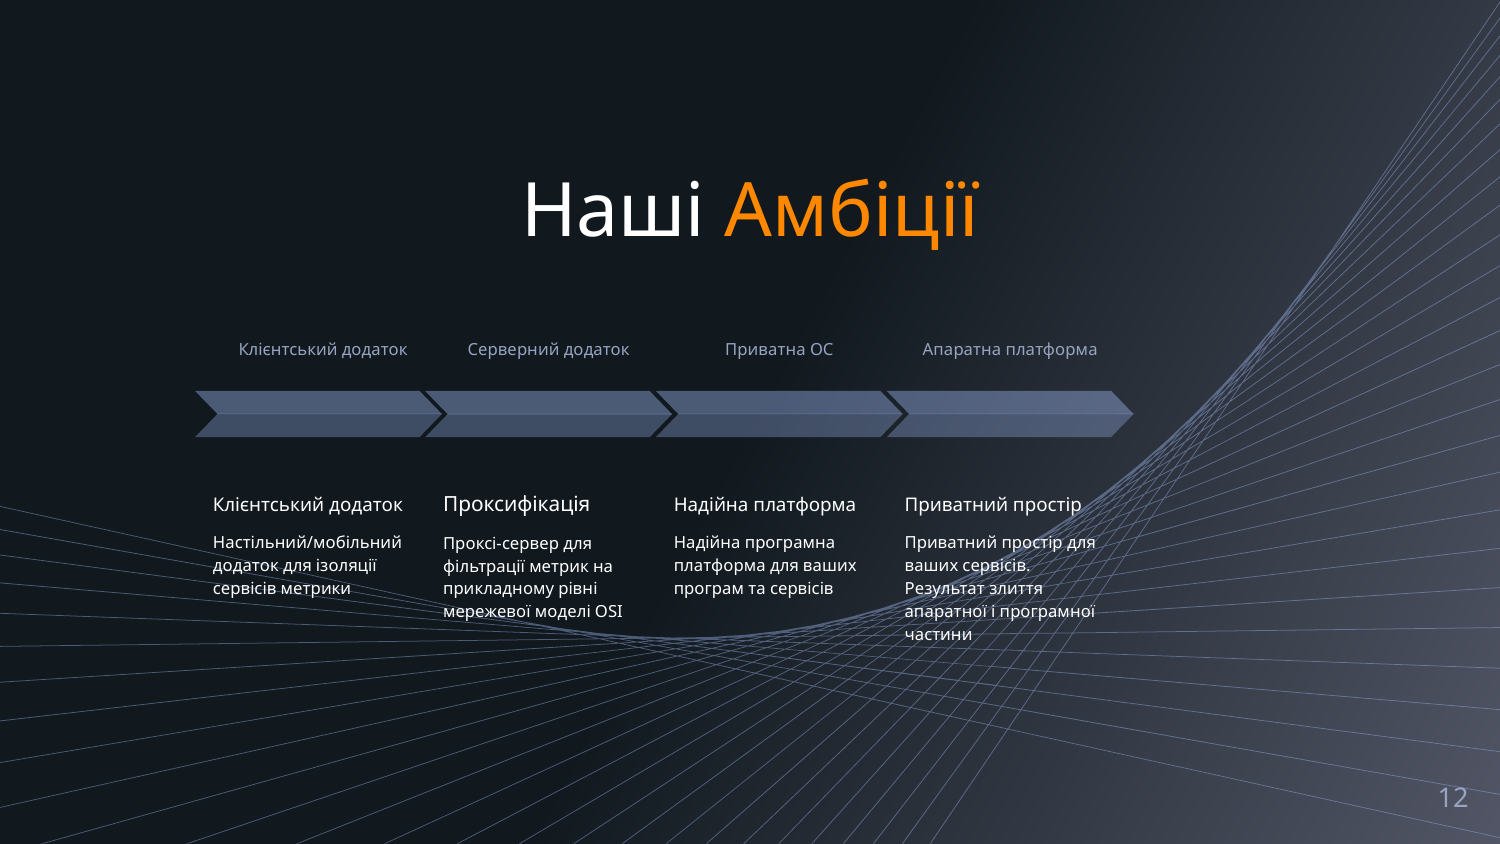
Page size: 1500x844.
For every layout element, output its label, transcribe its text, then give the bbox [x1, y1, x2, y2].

text_box Наші Амбіції [195, 171, 1305, 251]
text_box ‹#› [1378, 766, 1469, 832]
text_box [424, 320, 654, 651]
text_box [655, 320, 885, 651]
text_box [194, 320, 423, 651]
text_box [886, 320, 1135, 651]
